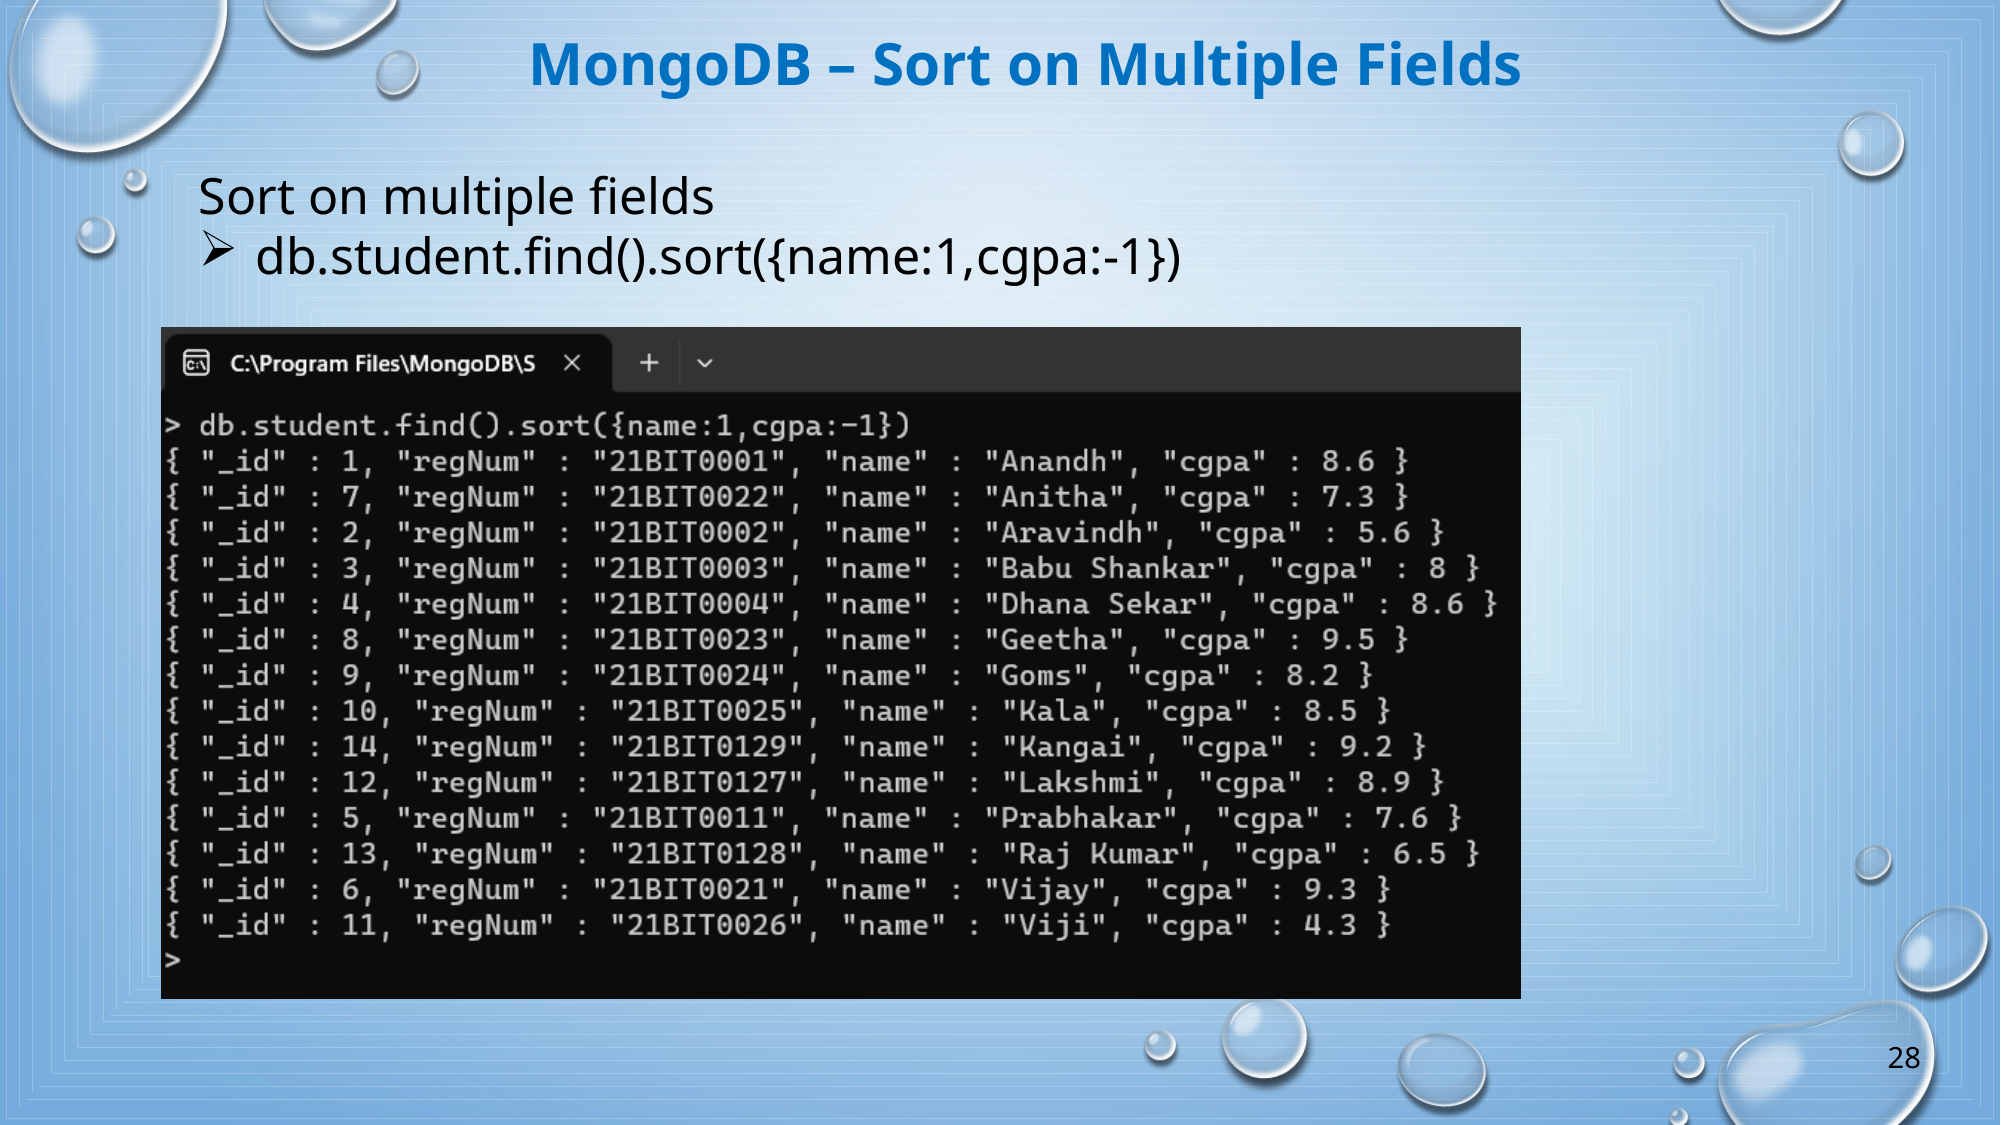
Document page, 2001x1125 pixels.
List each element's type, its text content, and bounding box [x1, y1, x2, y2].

text_box Sort on multiple fields db.student.find().sort({name:1,cgpa:-1}) [184, 157, 1689, 293]
picture [0, 0, 2000, 1125]
slide_number 28 [1810, 1029, 1937, 1090]
text_box MongoDB – Sort on Multiple Fields [253, 19, 1798, 105]
